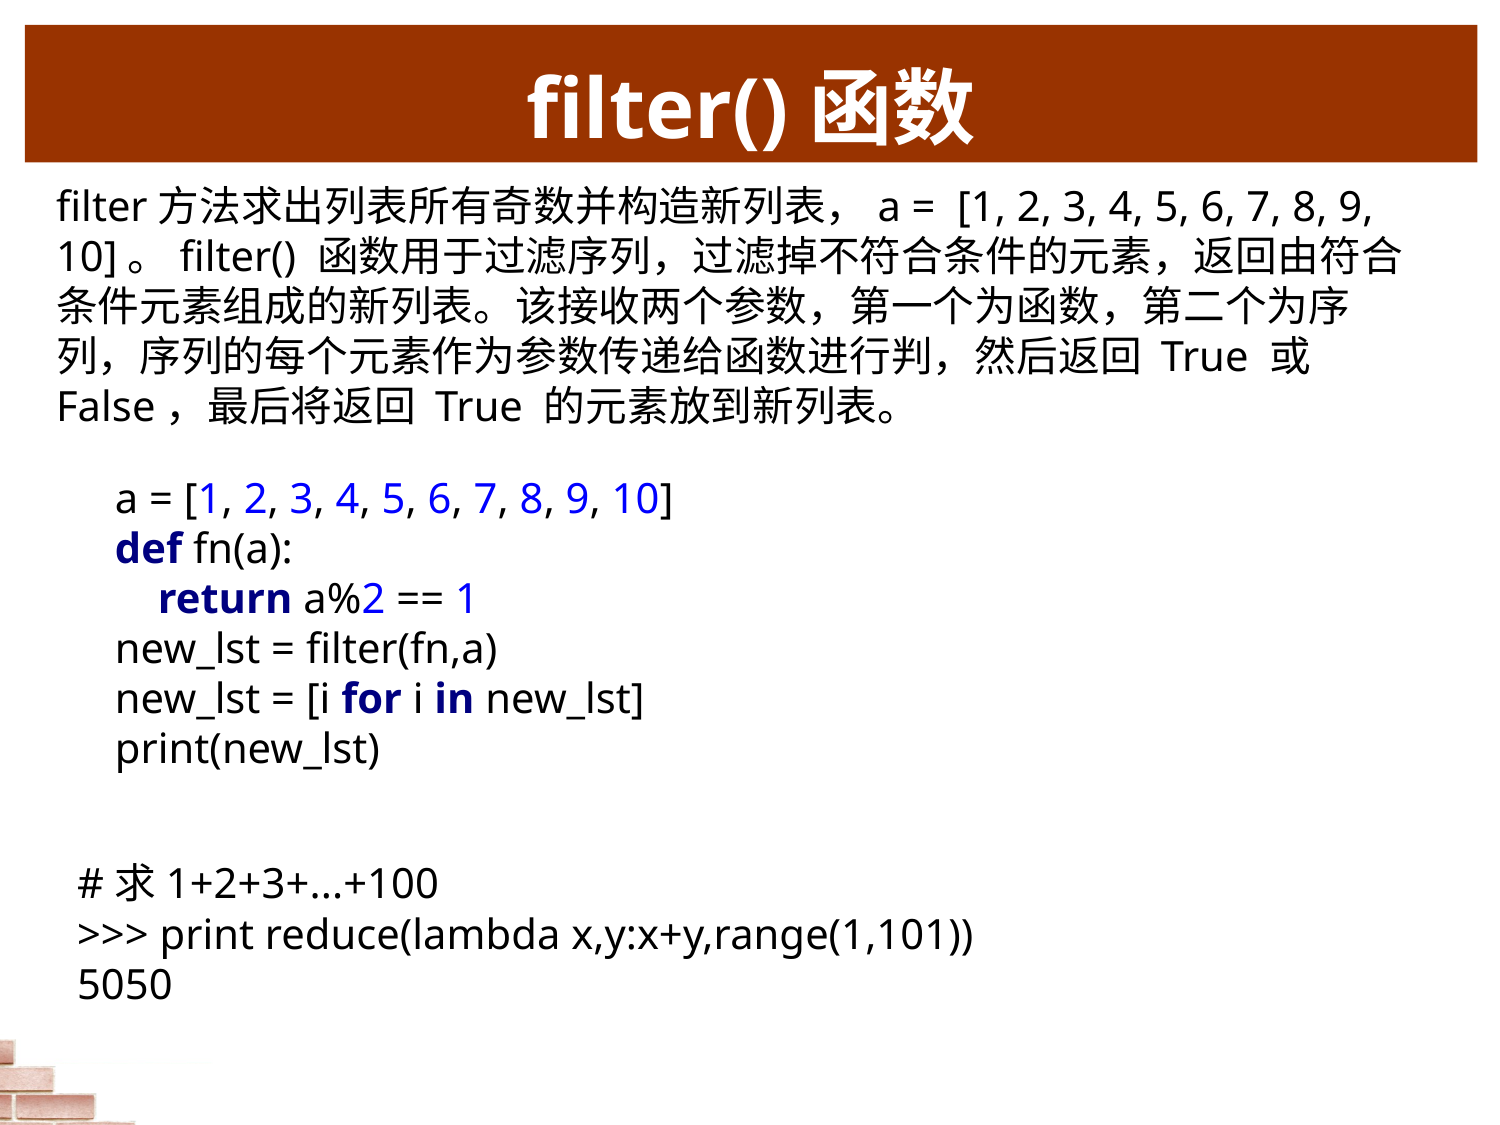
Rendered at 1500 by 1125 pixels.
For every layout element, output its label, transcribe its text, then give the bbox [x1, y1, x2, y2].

text_box a = [1, 2, 3, 4, 5, 6, 7, 8, 9, 10] def fn(a): return a%2 == 1 new_lst = filter(fn,a) new_lst = [i for i in new_lst] print(new_lst) [99, 463, 1423, 779]
text_box #求1+2+3+...+100 >>> print reduce(lambda x,y:x+y,range(1,101)) 5050 [62, 849, 1350, 1015]
text_box filter方法求出列表所有奇数并构造新列表，a = [1, 2, 3, 4, 5, 6, 7, 8, 9, 10]。filter() 函数用于过滤序列，过滤掉不符合条件的元素，返回由符合条件元素组成的新列表。该接收两个参数，第一个为函数，第二个为序列，序列的每个元素作为参数传递给函数进行判，然后返回 True 或 False，最后将返回 True 的元素放到新列表。 [41, 172, 1424, 438]
picture [0, 992, 213, 1125]
title filter()函数 [24, 24, 1478, 163]
